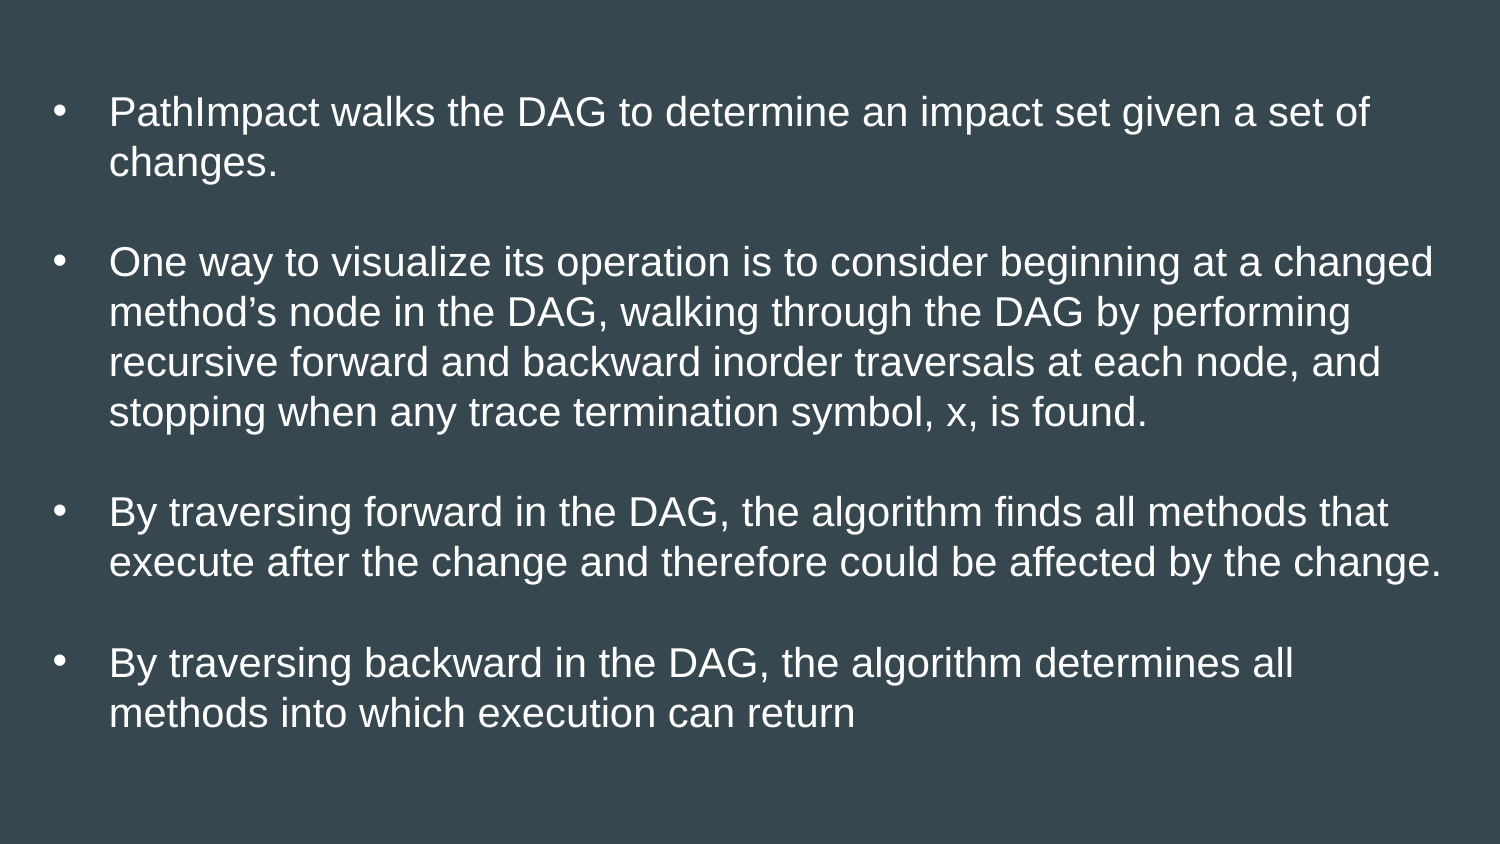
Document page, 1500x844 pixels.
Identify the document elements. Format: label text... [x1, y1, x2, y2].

text_box PathImpact walks the DAG to determine an impact set given a set of changes. One way to visualize its operation is to consider beginning at a changed method’s node in the DAG, walking through the DAG by performing recursive forward and backward inorder traversals at each node, and stopping when any trace termination symbol, x, is found. By traversing forward in the DAG, the algorithm finds all methods that execute after the change and therefore could be affected by the change. By traversing backward in the DAG, the algorithm determines all methods into which execution can return [37, 77, 1478, 793]
